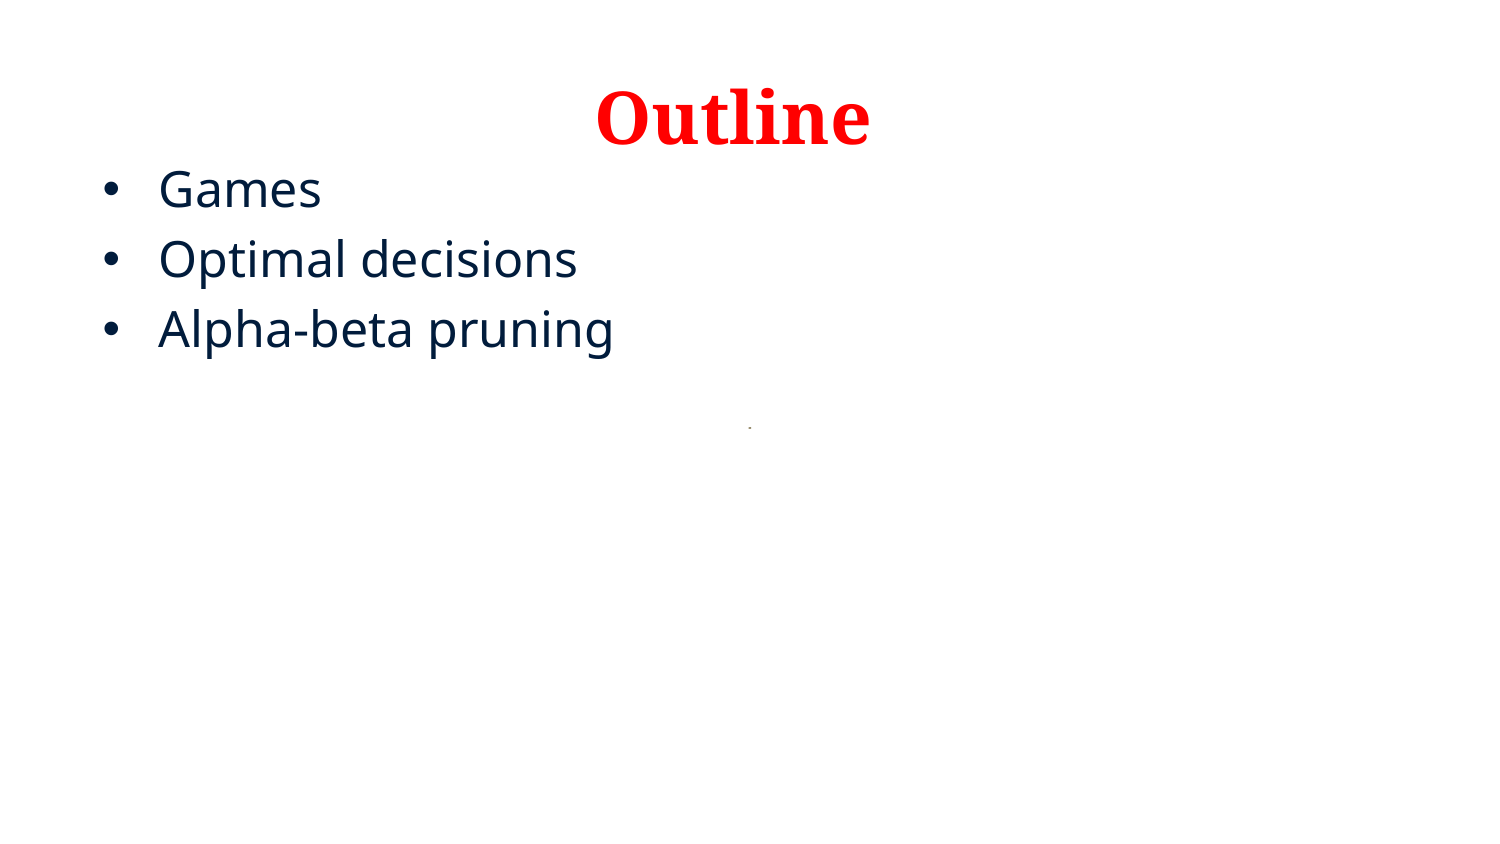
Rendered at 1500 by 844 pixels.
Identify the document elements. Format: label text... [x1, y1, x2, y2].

list Games Optimal decisions Alpha-beta pruning [87, 150, 1438, 708]
title Outline [41, 64, 1425, 180]
